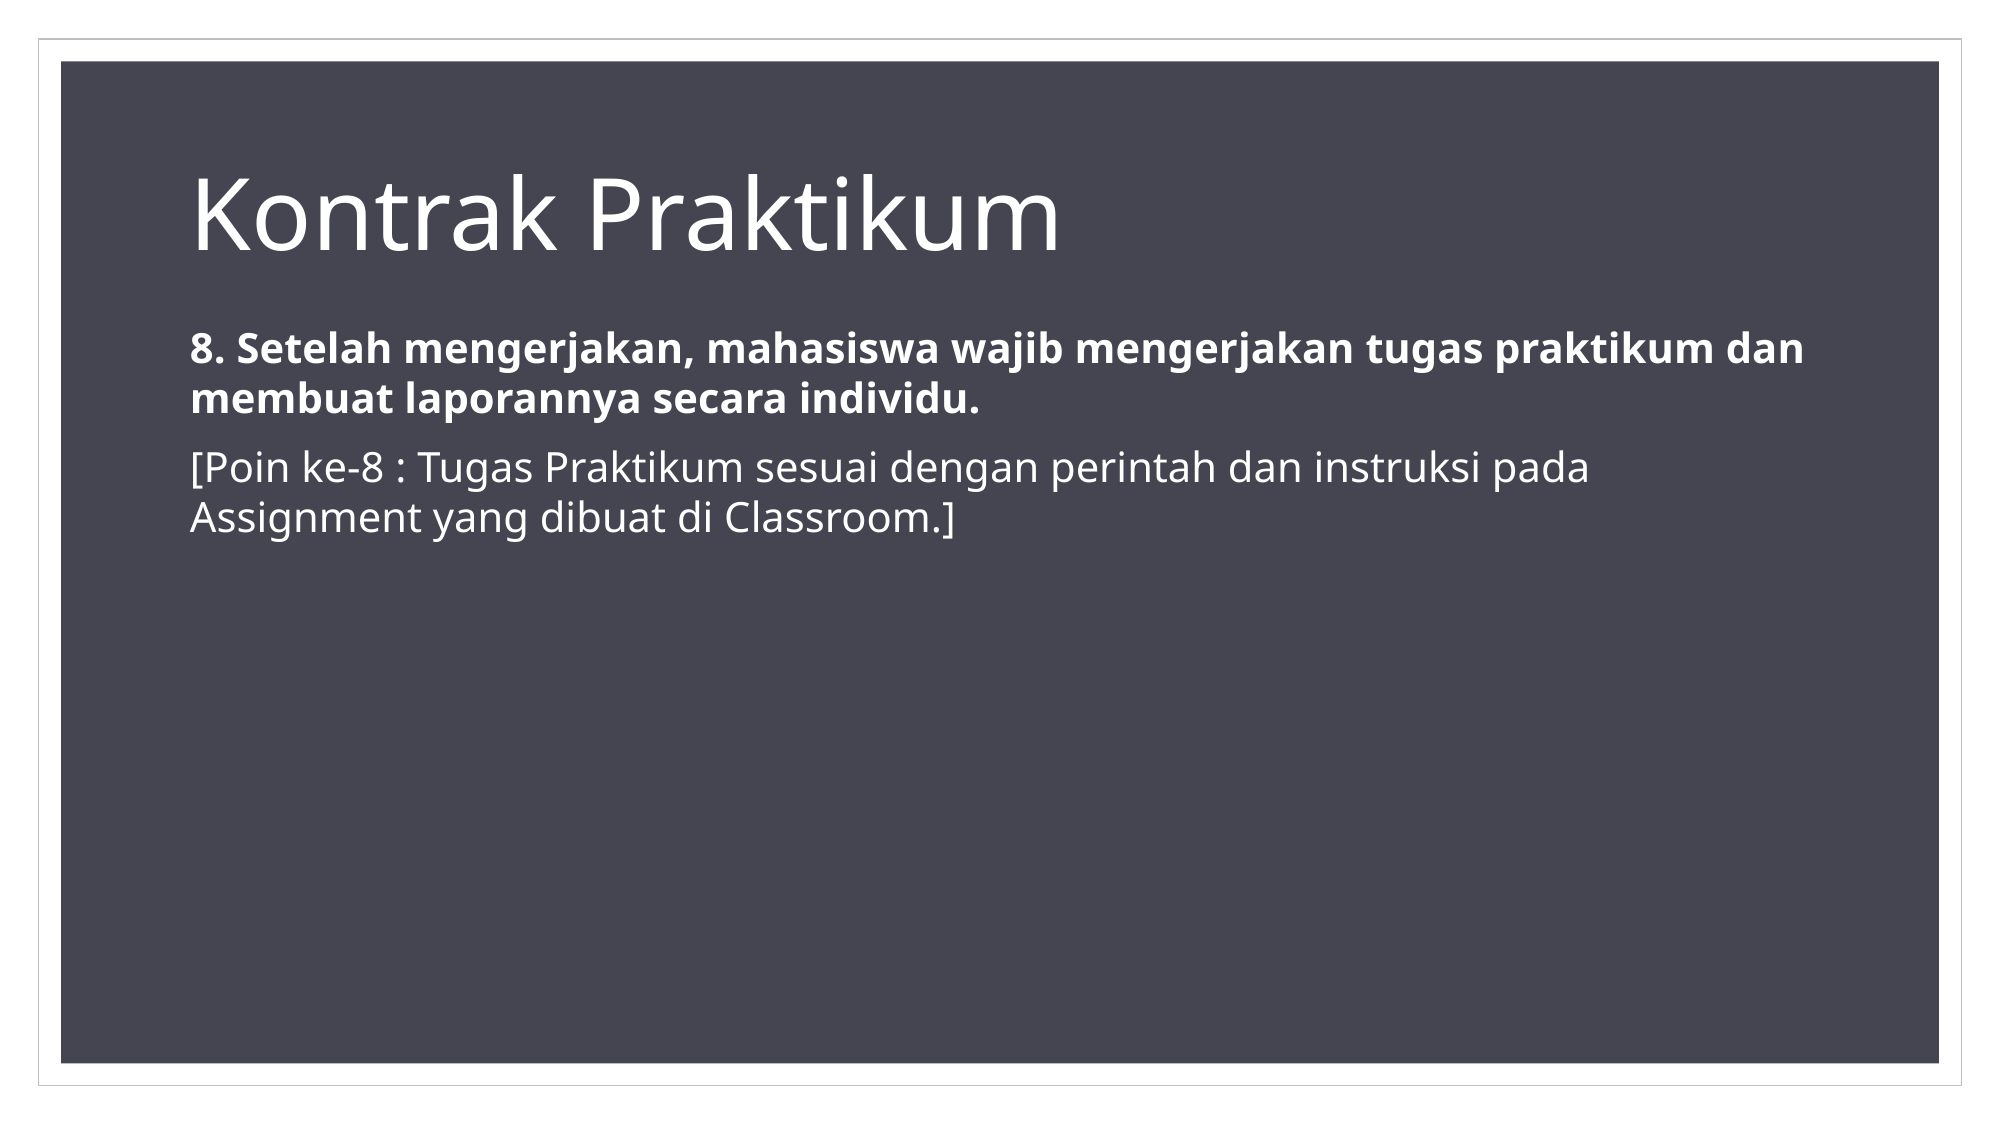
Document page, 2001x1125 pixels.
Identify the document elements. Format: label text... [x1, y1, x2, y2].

title Kontrak Praktikum [174, 105, 1825, 314]
list 8. Setelah mengerjakan, mahasiswa wajib mengerjakan tugas praktikum dan membuat laporannya secara individu. [Poin ke-8 : Tugas Praktikum sesuai dengan perintah dan instruksi pada Assignment yang dibuat di Classroom.] [174, 314, 1825, 1020]
